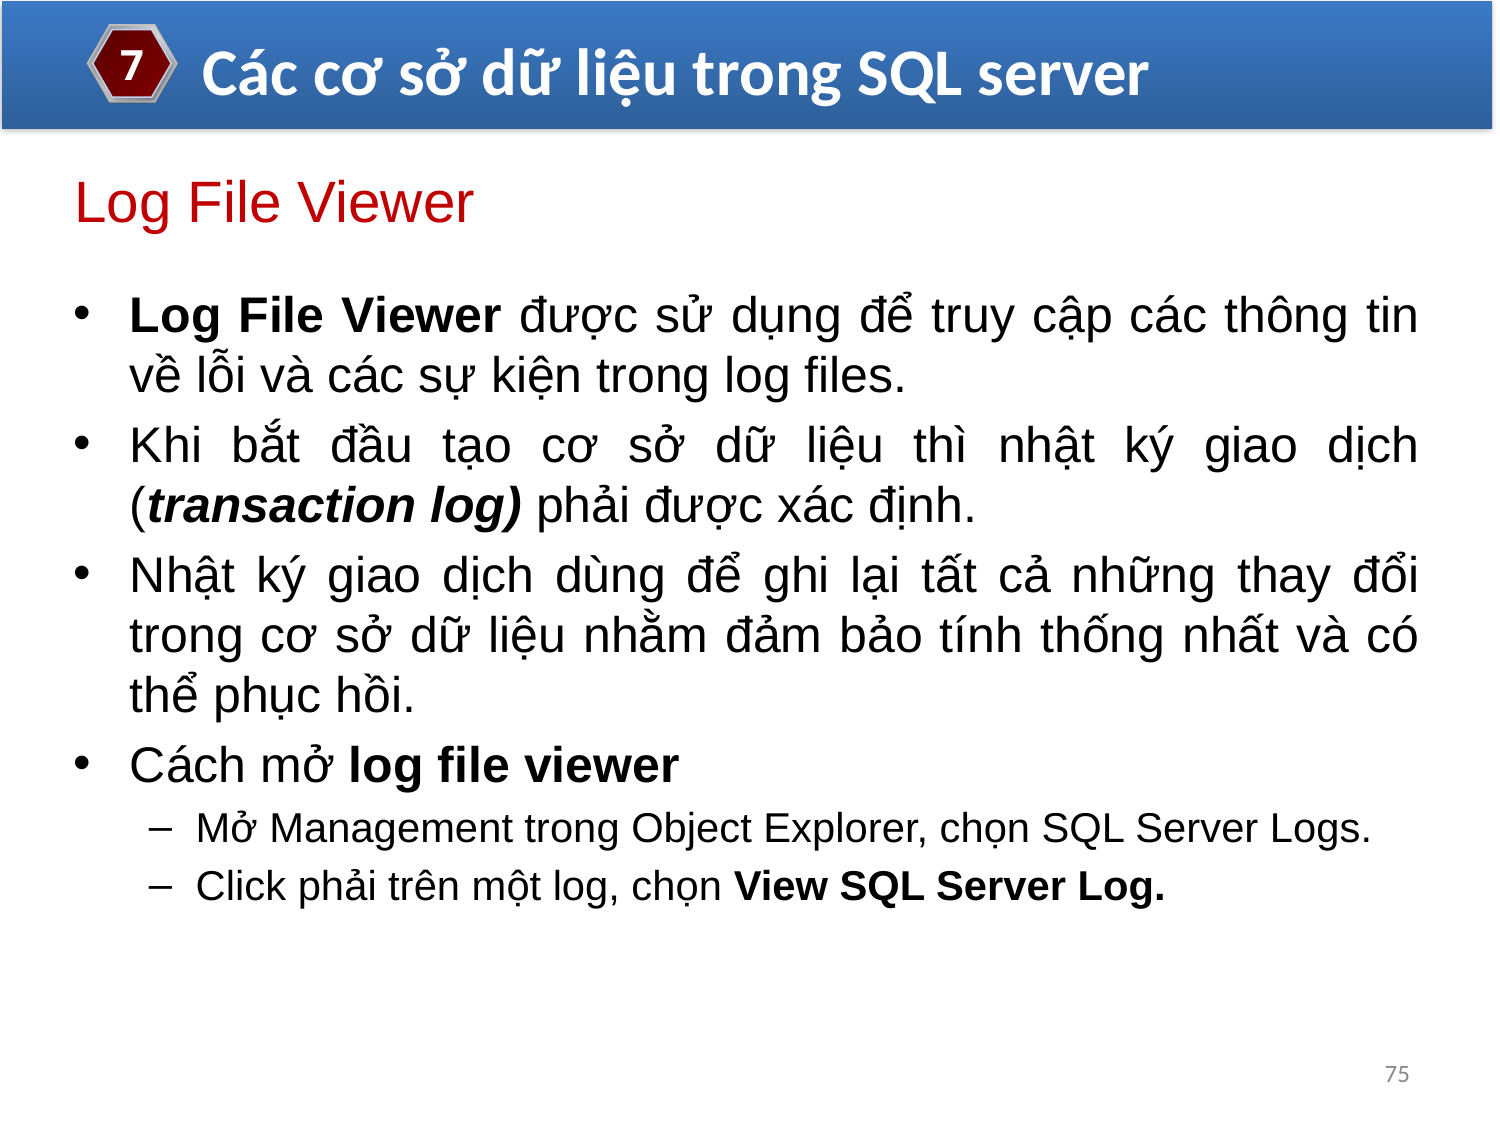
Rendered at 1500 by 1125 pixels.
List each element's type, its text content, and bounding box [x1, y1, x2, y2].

slide_number 75 [1074, 1042, 1425, 1103]
text_box [2, 1, 1493, 129]
text_box Các cơ sở dữ liệu trong SQL server [187, 21, 1325, 117]
text_box Log File Viewer [59, 157, 1435, 275]
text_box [87, 24, 178, 104]
text_box Log File Viewer được sử dụng để truy cập các thông tin về lỗi và các sự kiện trong log files. Khi bắt đầu tạo cơ sở dữ liệu thì nhật ký giao dịch (transaction log) phải được xác định. Nhật ký giao dịch dùng để ghi lại tất cả những thay đổi trong cơ sở dữ liệu nhằm đảm bảo tính thống nhất và có thể phục hồi. Cách mở log file viewer Mở Management trong Object Explorer, chọn SQL Server Logs. Click phải trên một log, chọn View SQL Server Log. [58, 275, 1435, 976]
